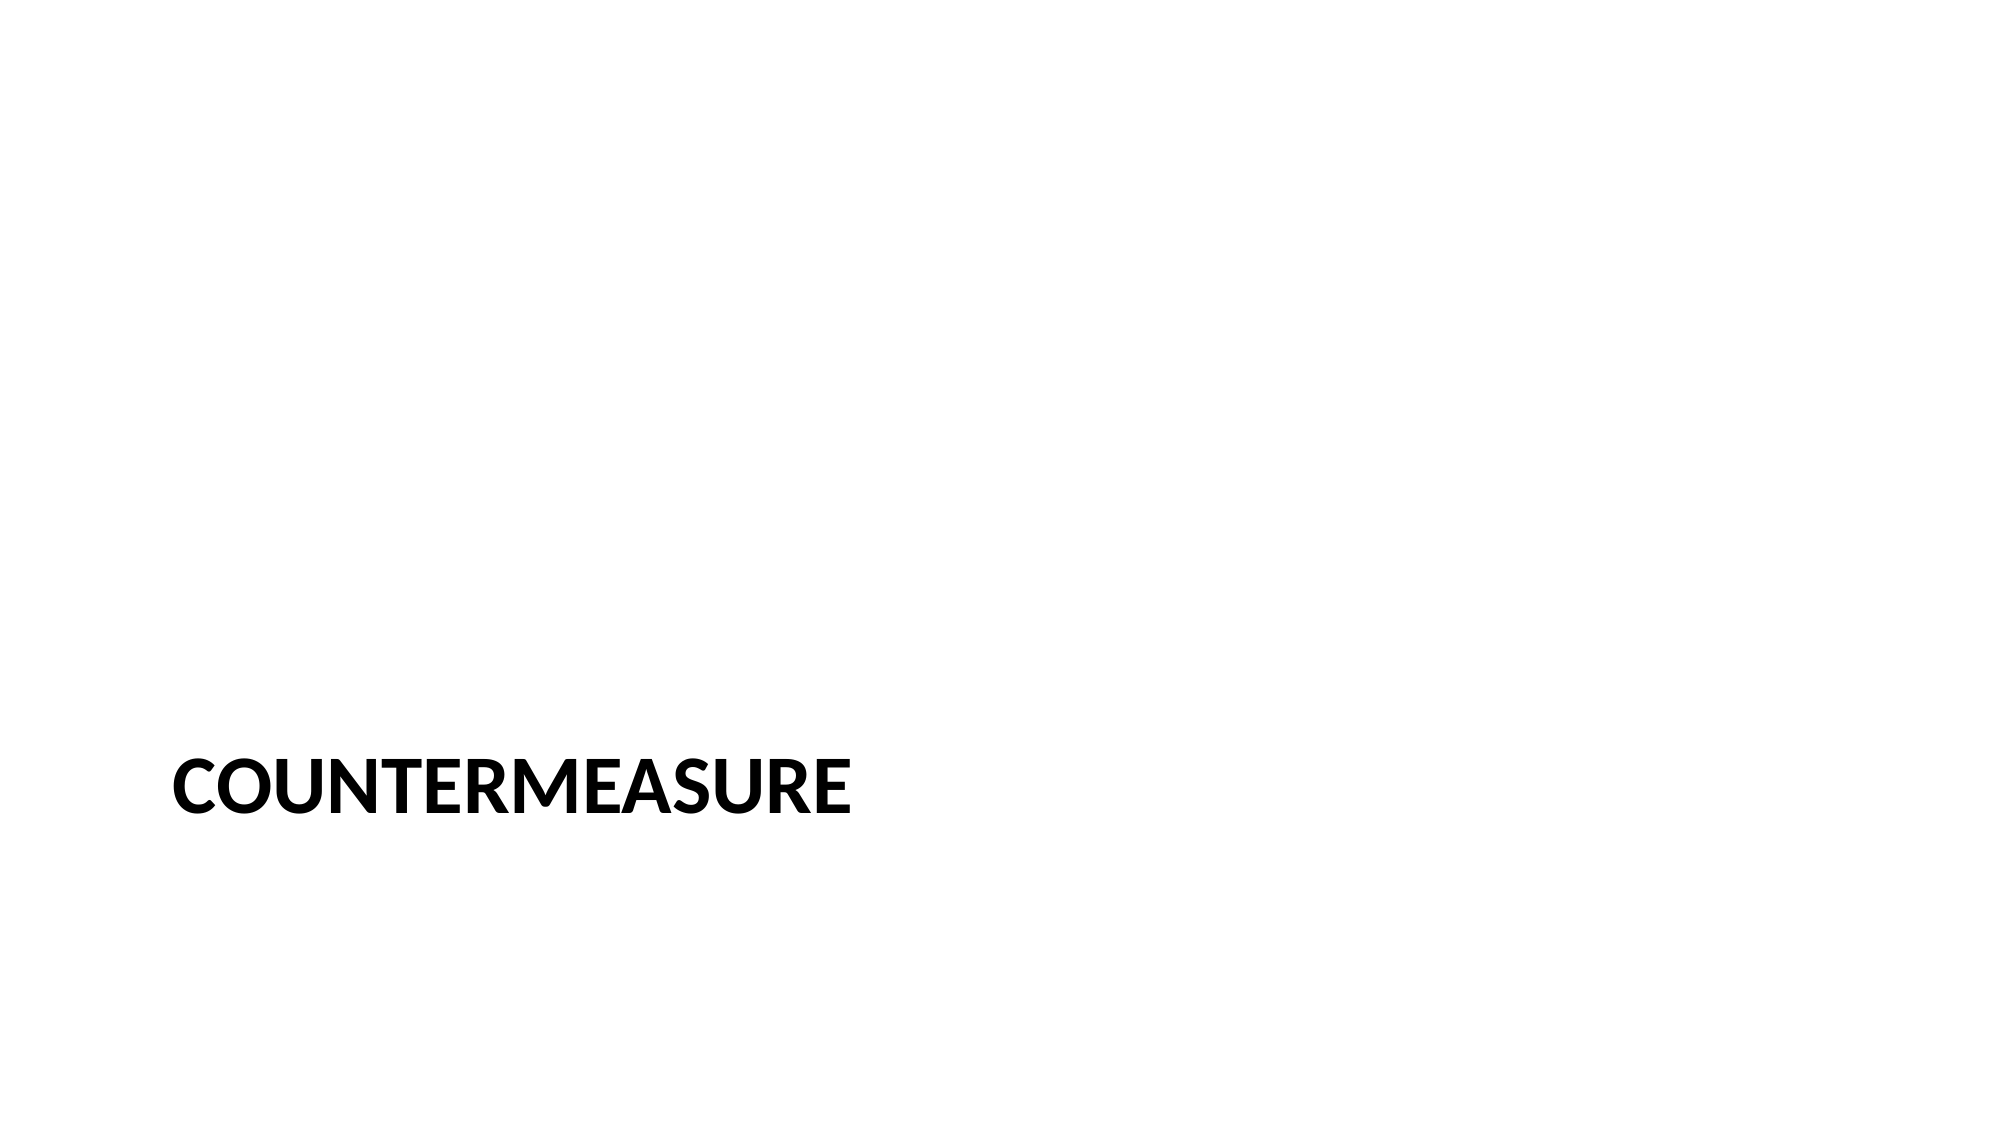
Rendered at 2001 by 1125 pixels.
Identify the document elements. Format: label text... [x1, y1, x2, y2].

title countermeasure [157, 722, 1858, 947]
